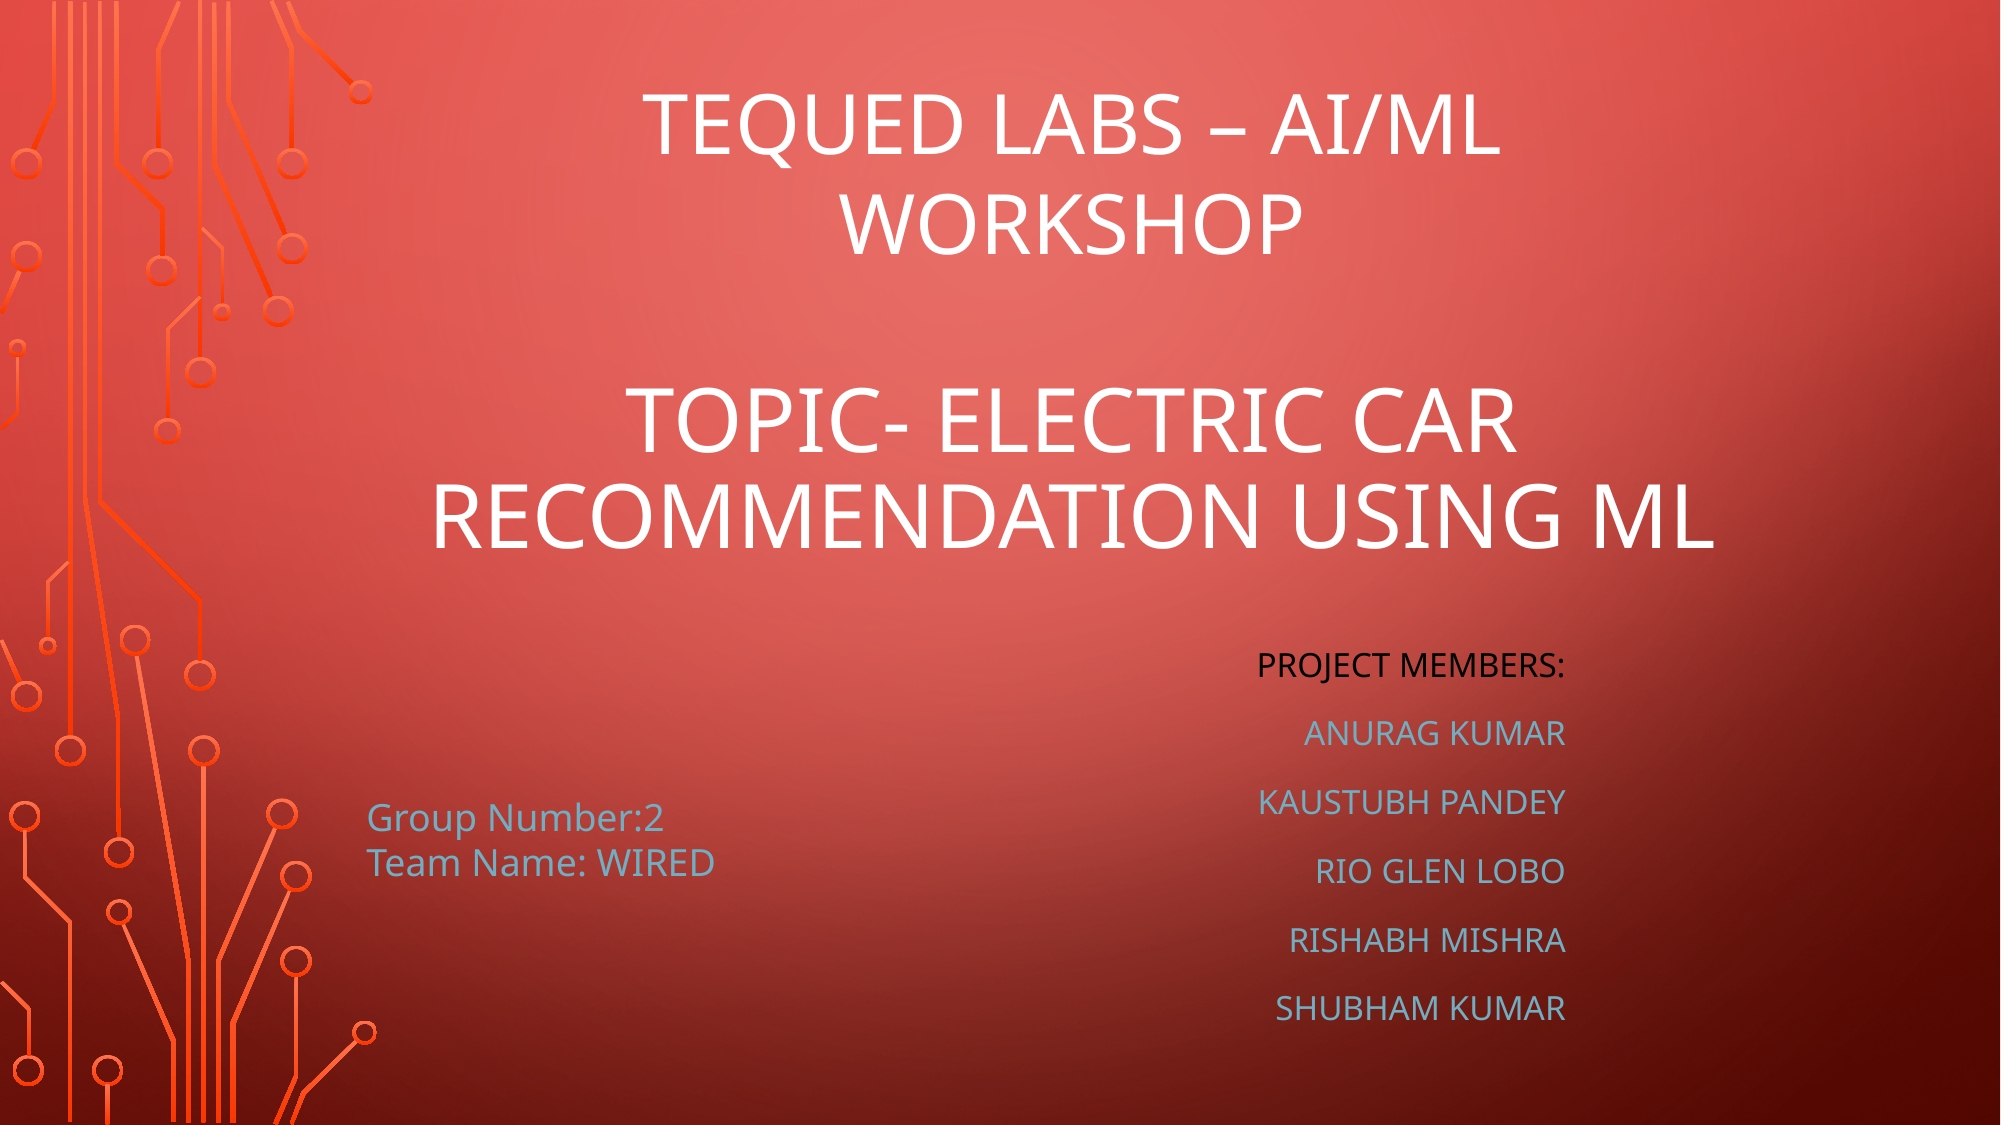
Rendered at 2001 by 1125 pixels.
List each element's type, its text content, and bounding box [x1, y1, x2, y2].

text_box TEQUED LABS – AI/ML WORKSHOP [621, 64, 1524, 279]
text_box Group Number:2 Team Name: WIRED [351, 786, 796, 937]
subtitle Project members: Anurag Kumar Kaustubh Pandey Rio glen lobo Rishabh Mishra Shubham kumar [1204, 628, 1582, 900]
title TOPIC- electric CAR RECOMMENDATION USING ML [351, 303, 1794, 575]
